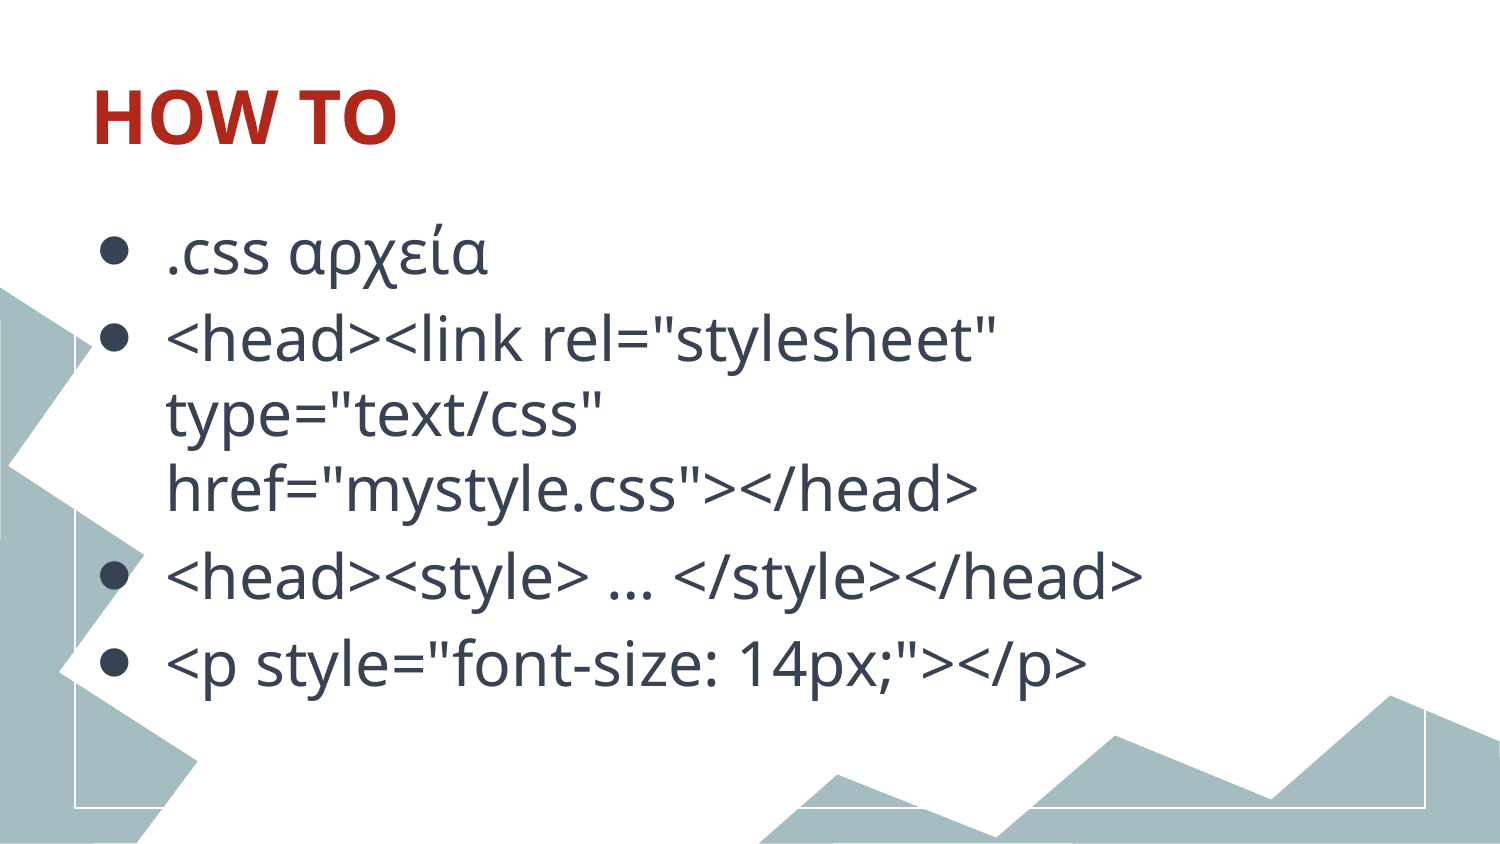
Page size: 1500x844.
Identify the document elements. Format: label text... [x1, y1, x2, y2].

title HOW TO [75, 33, 1425, 175]
list .css αρχεία <head><link rel="stylesheet" type="text/css" href="mystyle.css"></head> <head><style> … </style></head> <p style="font-size: 14px;"></p> [75, 196, 1425, 808]
